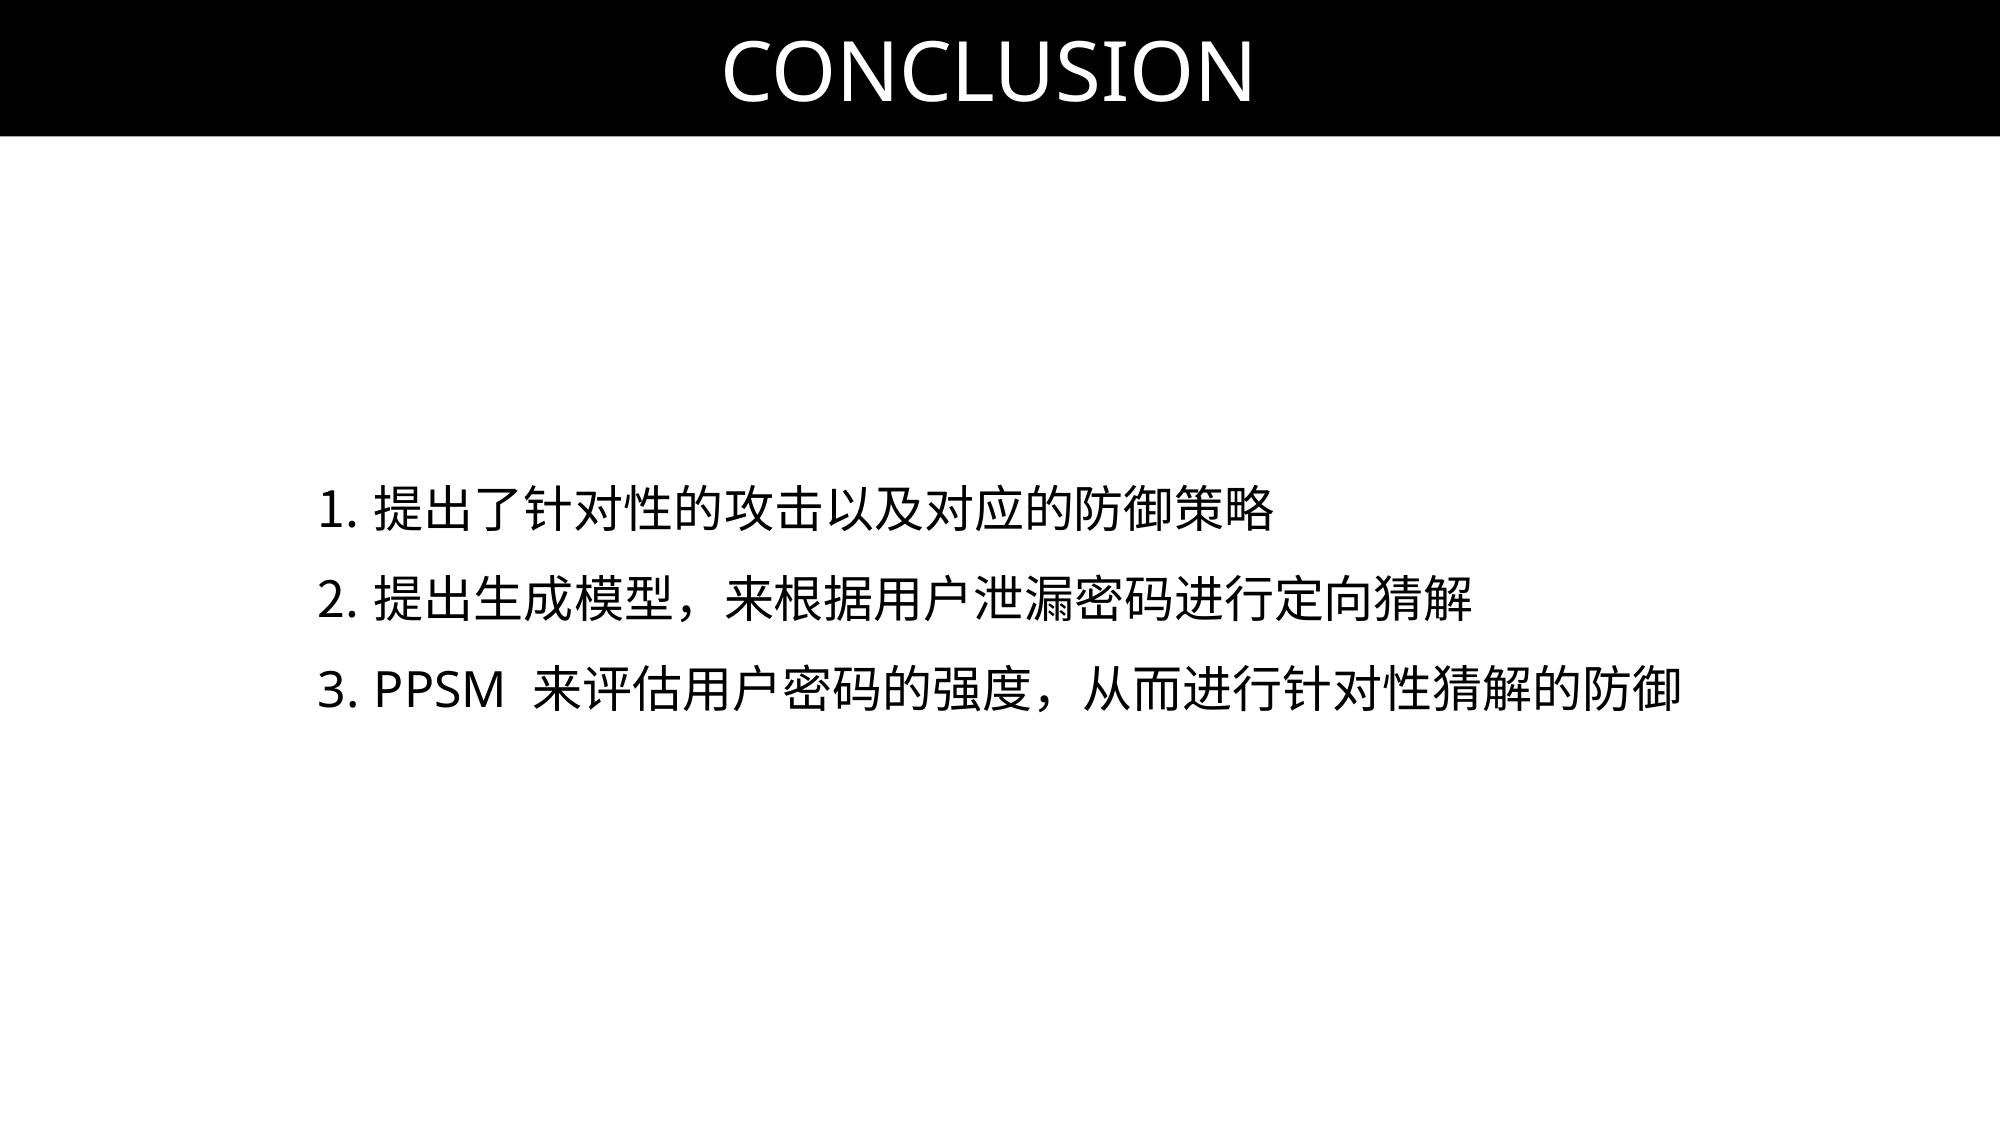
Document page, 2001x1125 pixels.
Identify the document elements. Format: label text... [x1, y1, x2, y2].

text_box CONCLUSION [0, 0, 2000, 137]
text_box 提出了针对性的攻击以及对应的防御策略 提出生成模型，来根据用户泄漏密码进行定向猜解 PPSM 来评估用户密码的强度，从而进行针对性猜解的防御 [303, 440, 1697, 725]
